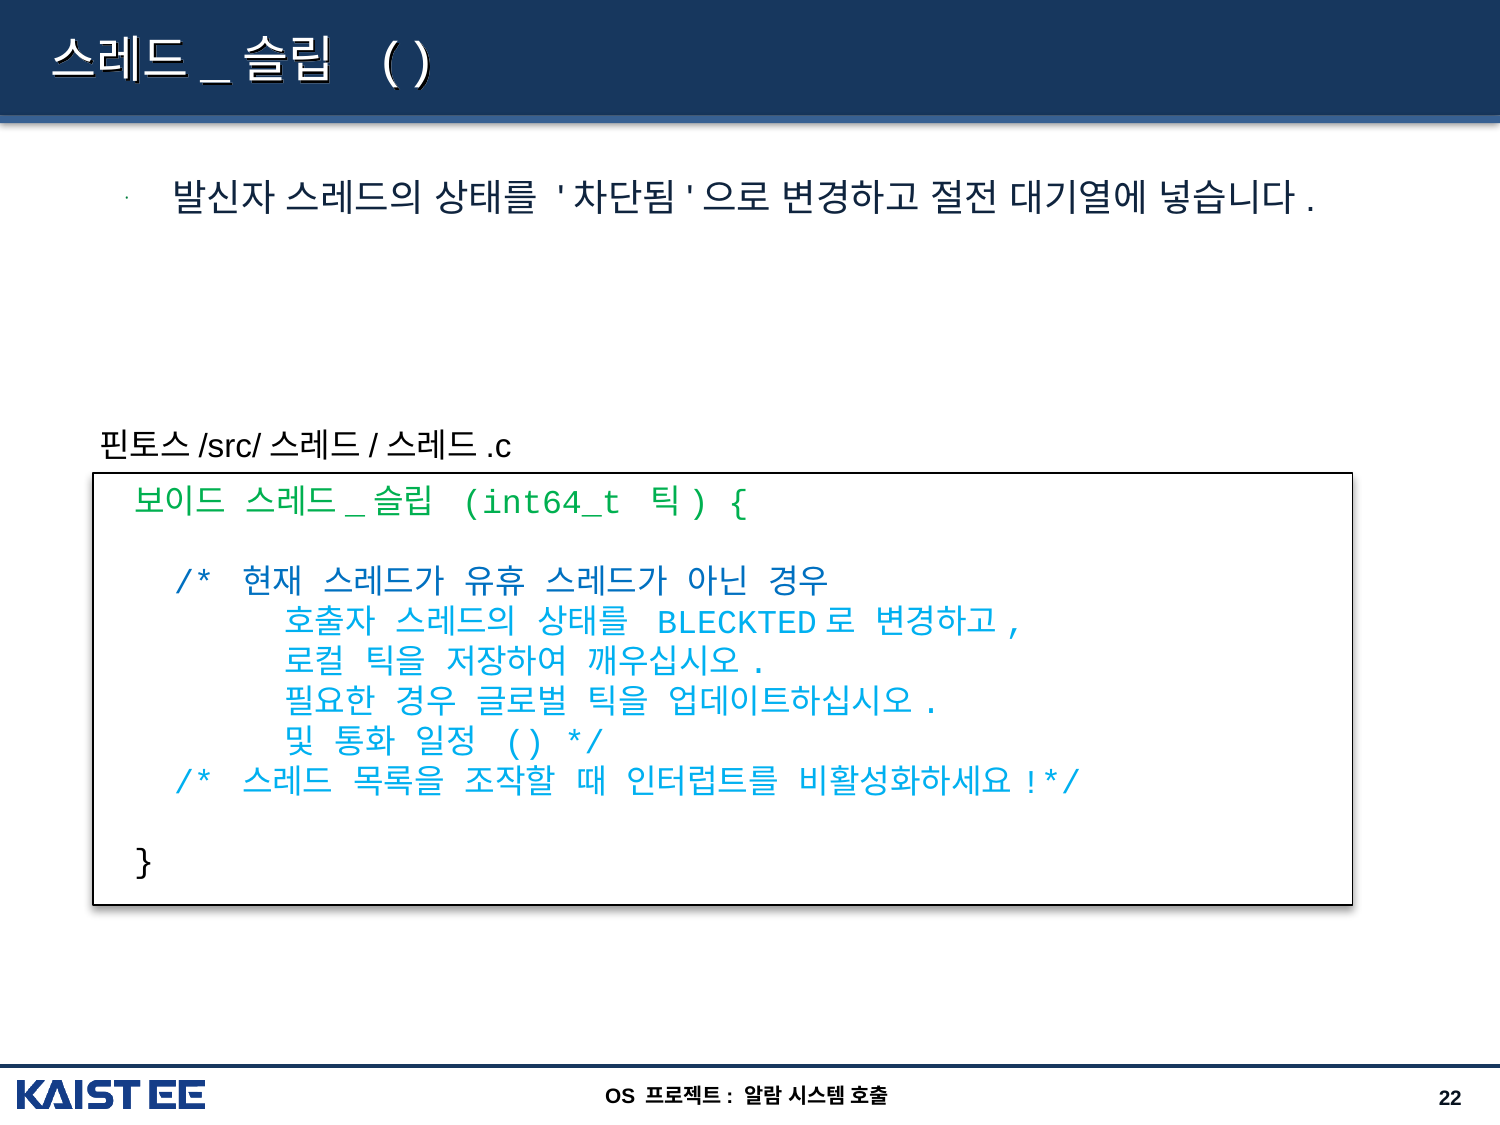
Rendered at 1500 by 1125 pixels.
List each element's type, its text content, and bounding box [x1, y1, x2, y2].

picture [17, 1080, 205, 1109]
text_box 보이드 스레드_슬립 (int64_t 틱) { /* 현재 스레드가 유휴 스레드가 아닌 경우 호출자 스레드의 상태를 BLECKTED로 변경하고, 로컬 틱을 저장하여 깨우십시오. 필요한 경우 글로벌 틱을 업데이트하십시오. 및 통화 일정 () */ /* 스레드 목록을 조작할 때 인터럽트를 비활성화하세요!*/ } [92, 472, 1353, 905]
text_box 핀토스/src/스레드/스레드.c [84, 417, 911, 473]
footer OS 프로젝트: 알람 시스템 호출 [497, 1074, 997, 1111]
title 스레드_슬립 () [34, 8, 1477, 106]
slide_number 22 [1306, 1078, 1483, 1116]
list 발신자 스레드의 상태를 '차단됨'으로 변경하고 절전 대기열에 넣습니다. [34, 144, 1477, 1048]
